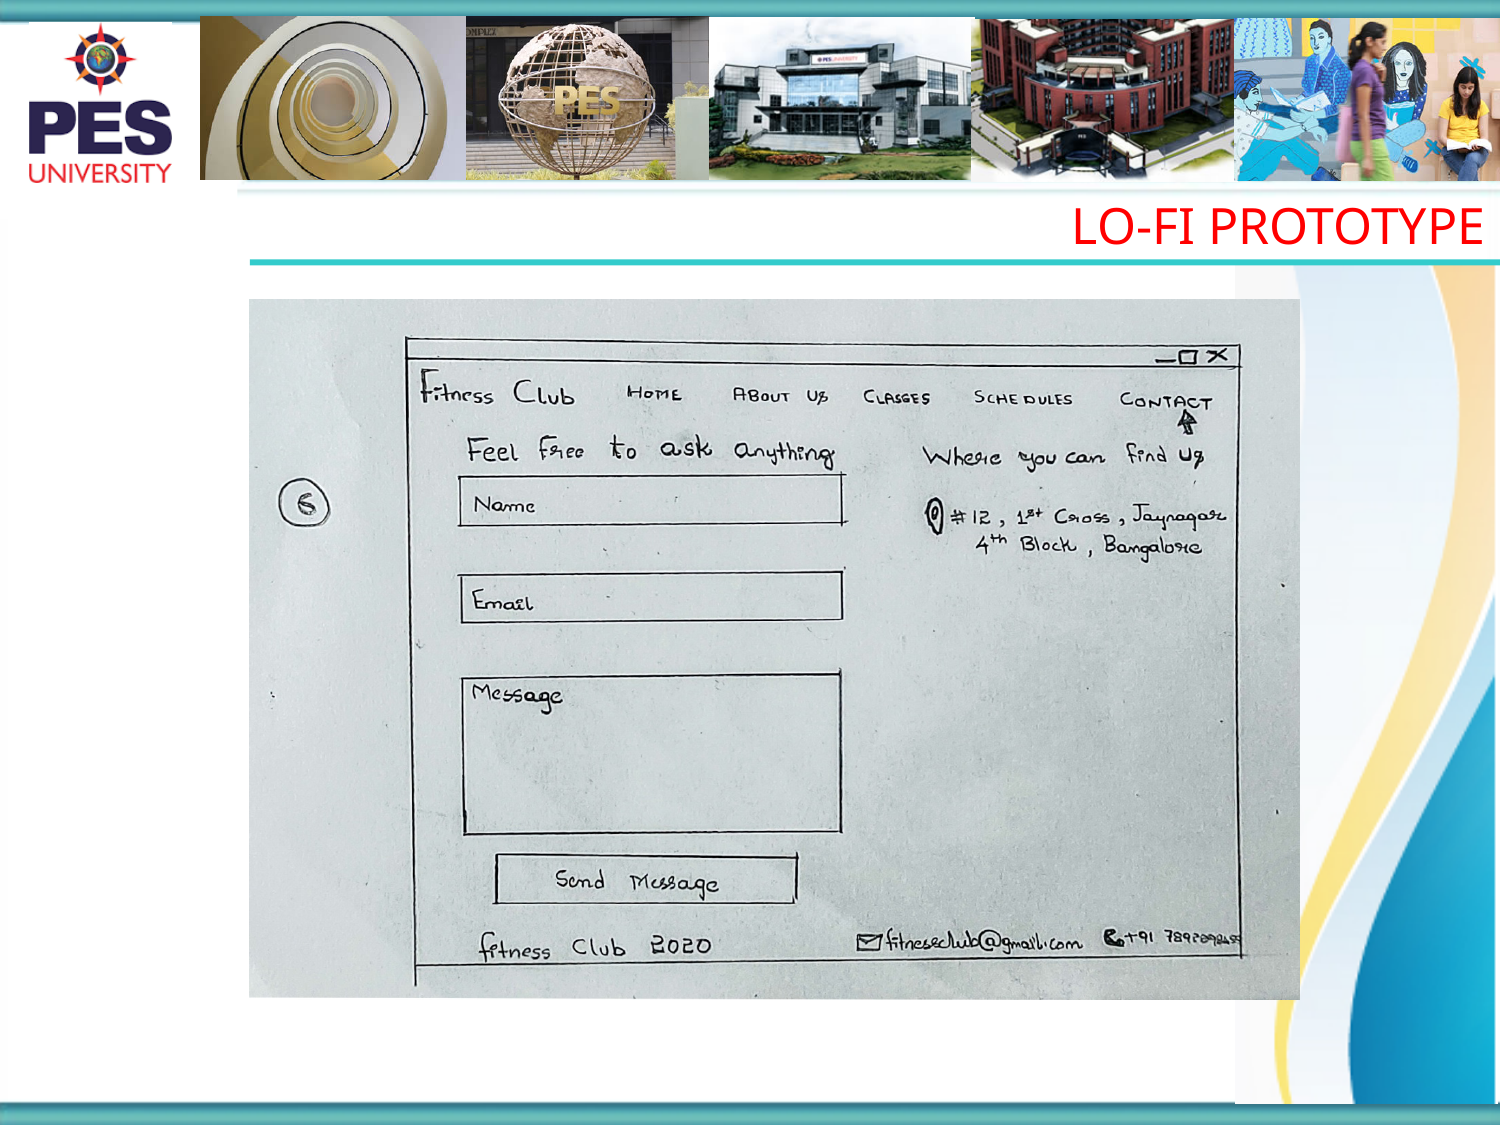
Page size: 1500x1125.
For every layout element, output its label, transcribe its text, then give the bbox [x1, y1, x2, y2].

text_box LO-FI PROTOTYPE [437, 187, 1500, 263]
text_box [62, 299, 1450, 1075]
text_box [249, 259, 1500, 266]
picture [0, 0, 1500, 1125]
